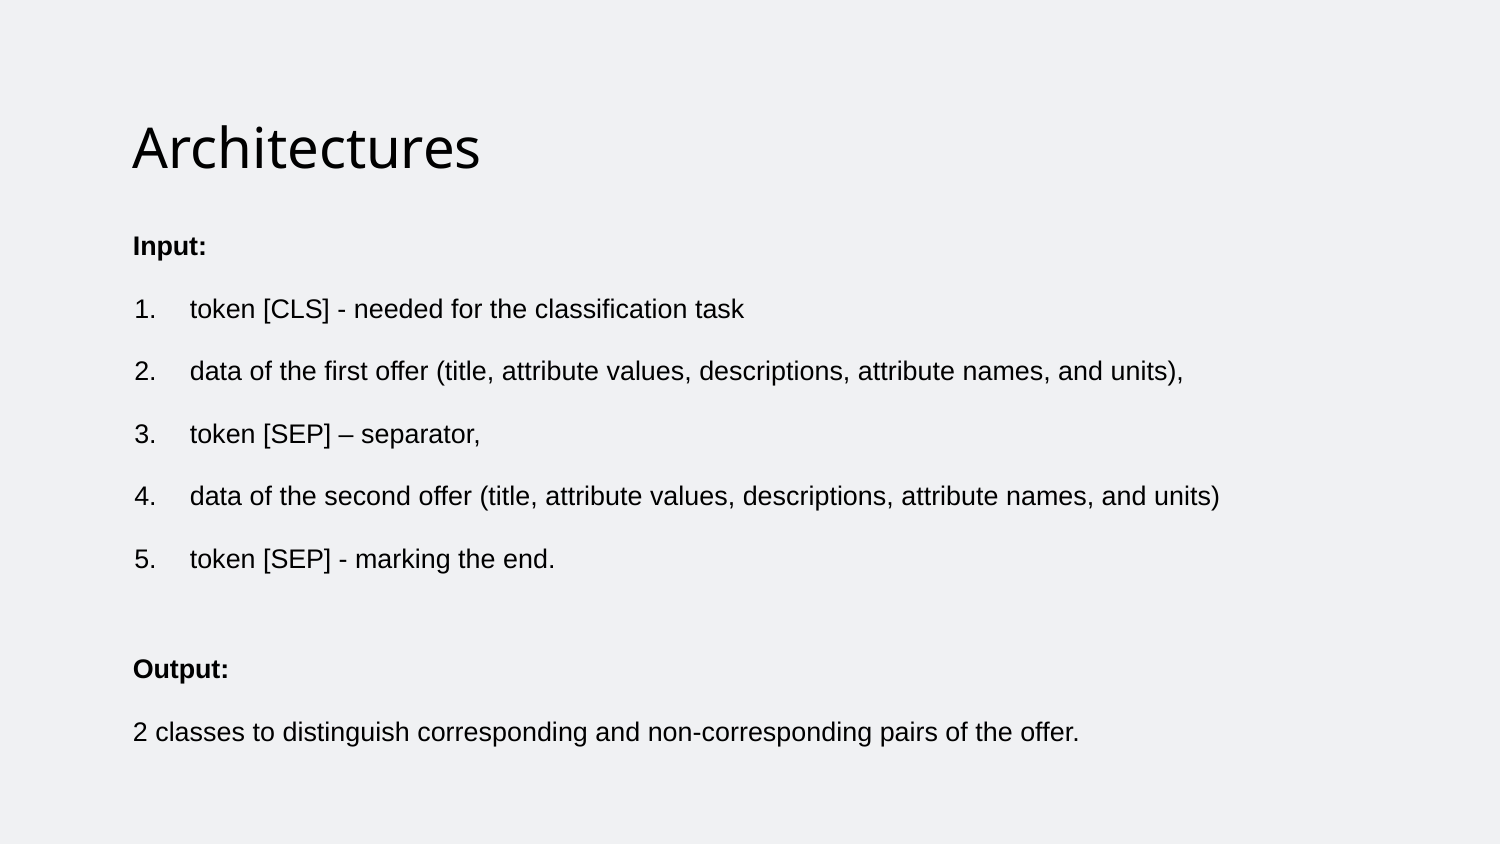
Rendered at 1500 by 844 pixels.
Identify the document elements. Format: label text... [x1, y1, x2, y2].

title Architectures [121, 48, 1379, 186]
list Input: token [CLS] - needed for the classification task data of the first offer (title, attribute values, descriptions, attribute names, and units), token [SEP] – separator, data of the second offer (title, attribute values, descriptions, attribute names, and units) token [SEP] - marking the end. Output: 2 classes to distinguish corresponding and non-corresponding pairs of the offer. [121, 207, 1429, 757]
